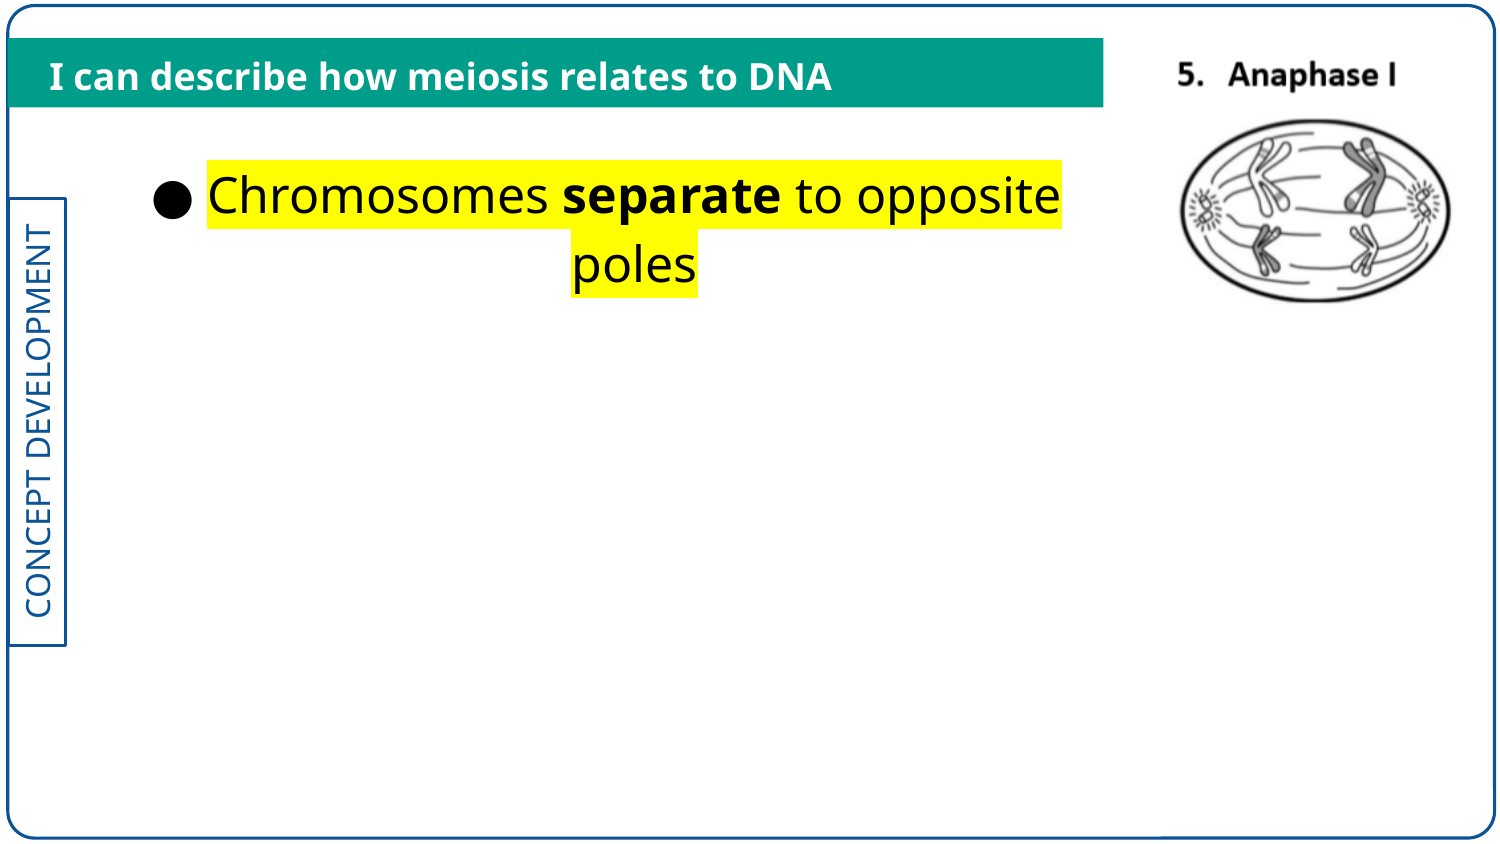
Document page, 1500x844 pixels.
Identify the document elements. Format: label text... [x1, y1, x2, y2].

picture [1164, 43, 1463, 315]
subtitle I can describe how meiosis relates to DNA [15, 43, 1097, 101]
list Chromosomes separate to opposite poles [90, 139, 1104, 807]
